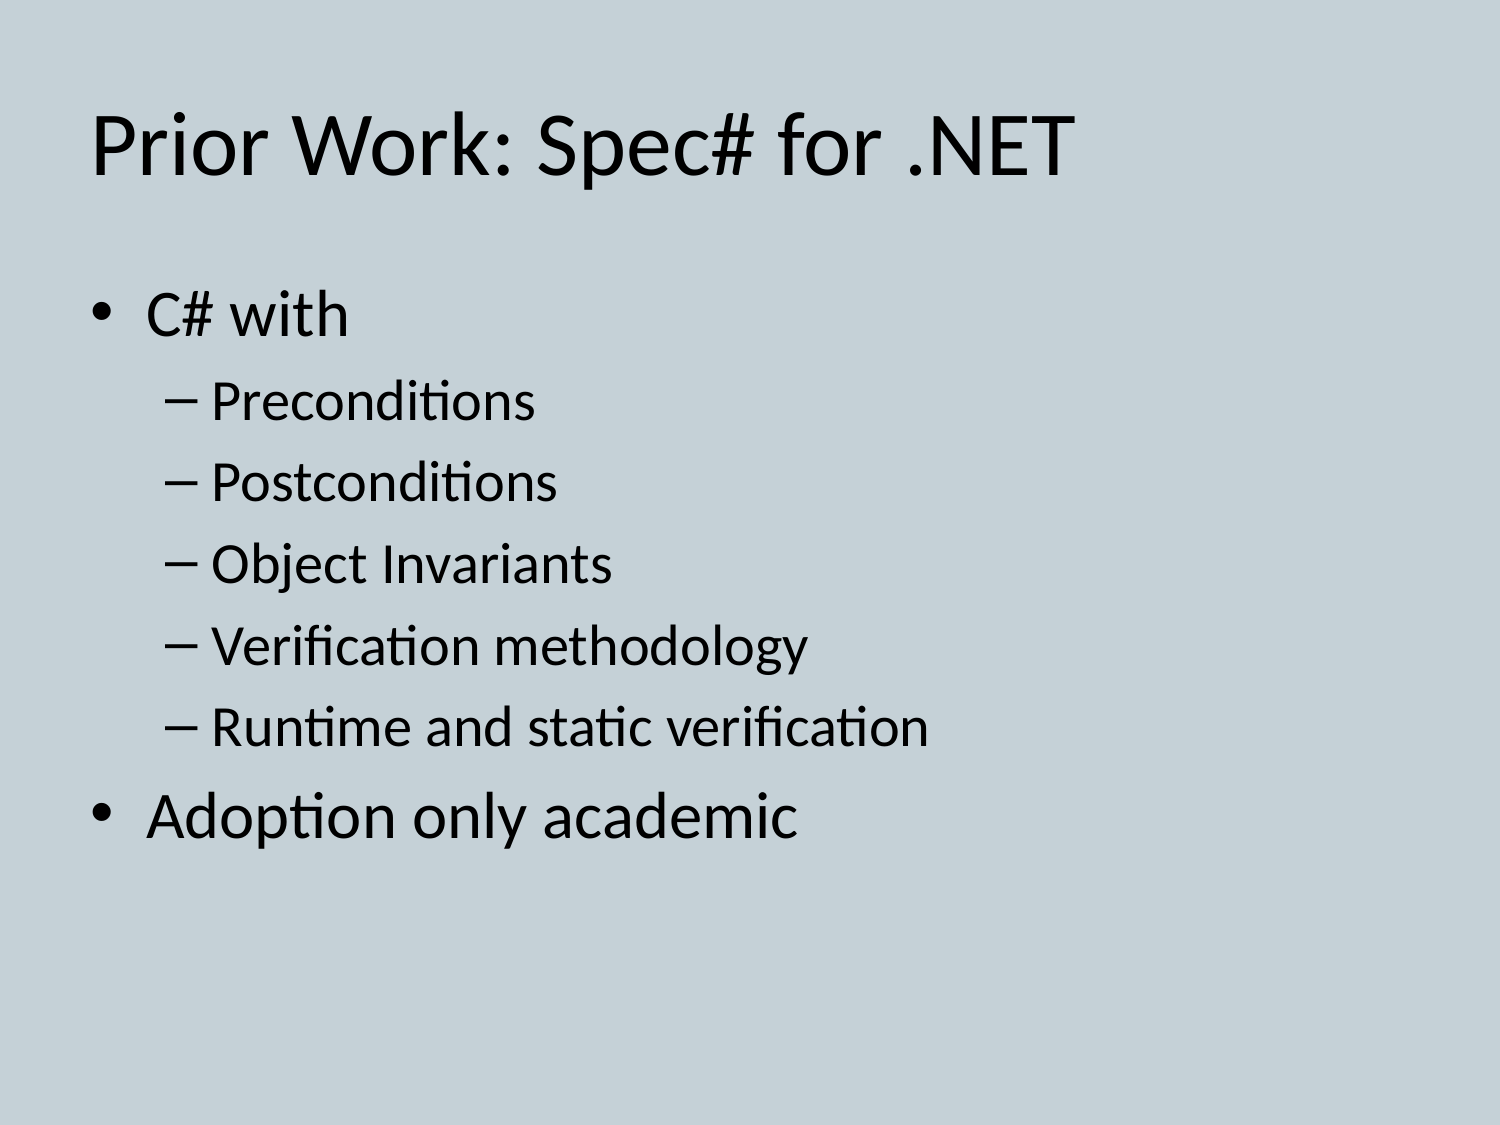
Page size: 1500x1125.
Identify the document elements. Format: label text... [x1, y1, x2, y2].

title Prior Work: Spec# for .NET [75, 45, 1425, 233]
list C# with Preconditions Postconditions Object Invariants Verification methodology Runtime and static verification Adoption only academic [75, 262, 1425, 1005]
